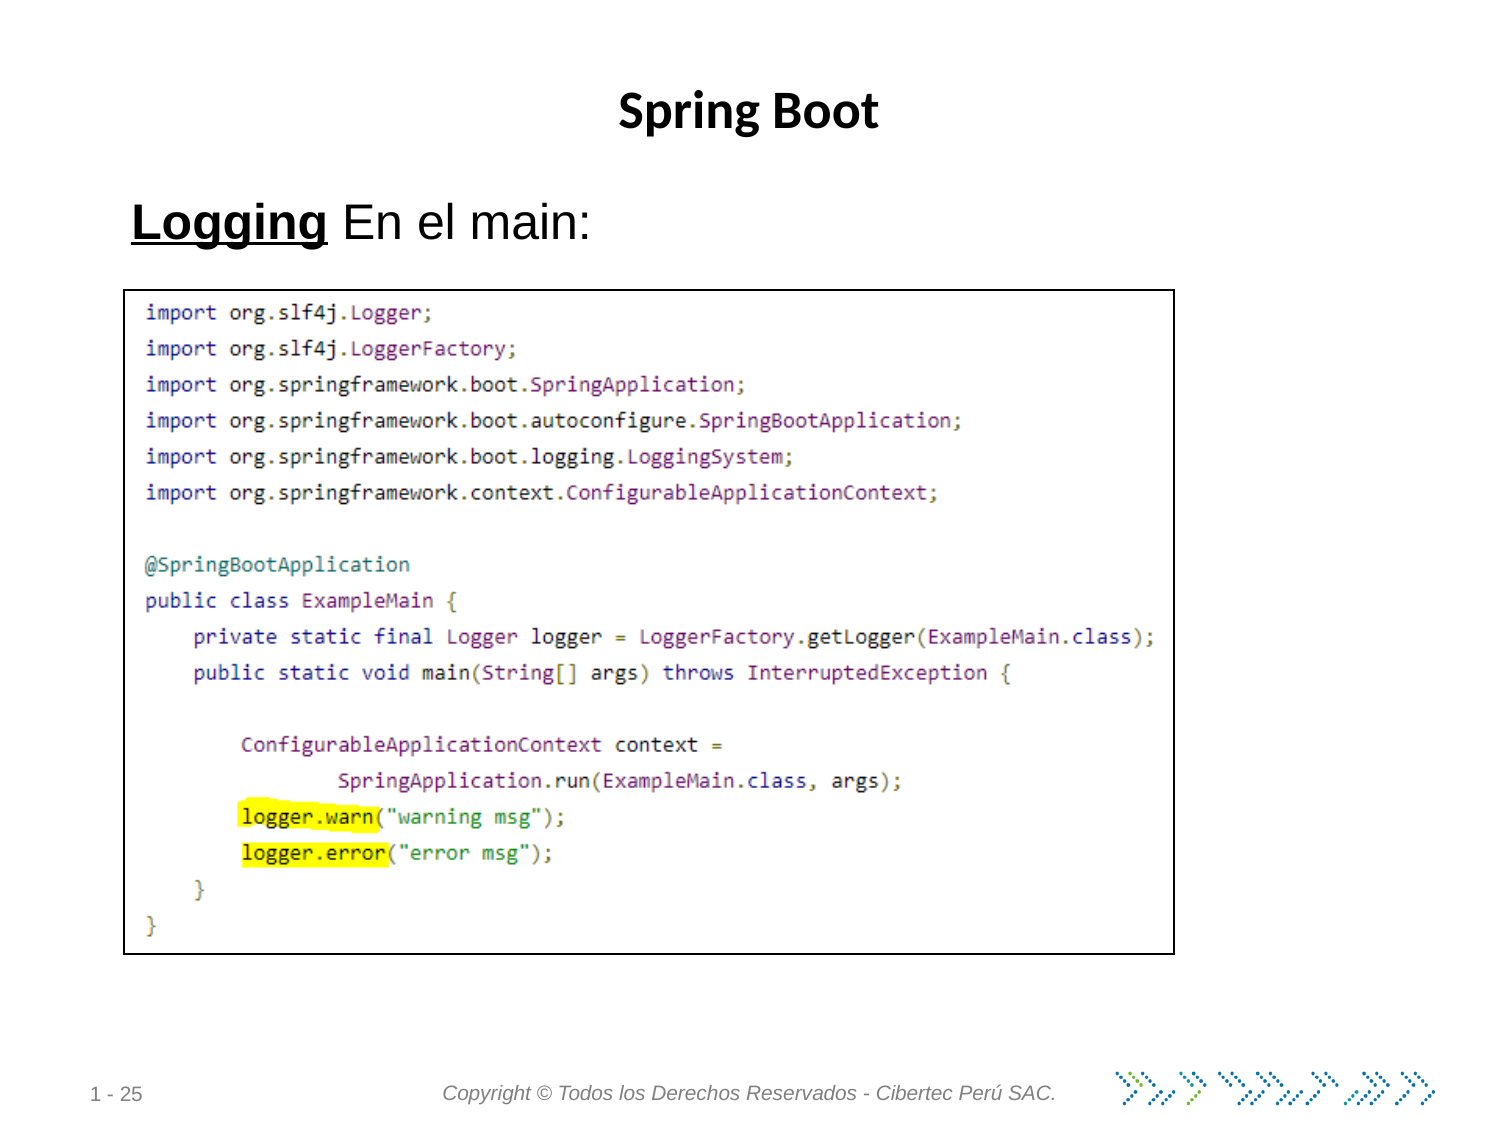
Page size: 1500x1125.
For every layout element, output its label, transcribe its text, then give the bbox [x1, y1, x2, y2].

title Spring Boot [99, 72, 1399, 216]
list Logging En el main: [112, 187, 1412, 544]
picture [124, 290, 1174, 954]
picture [1107, 1071, 1445, 1108]
